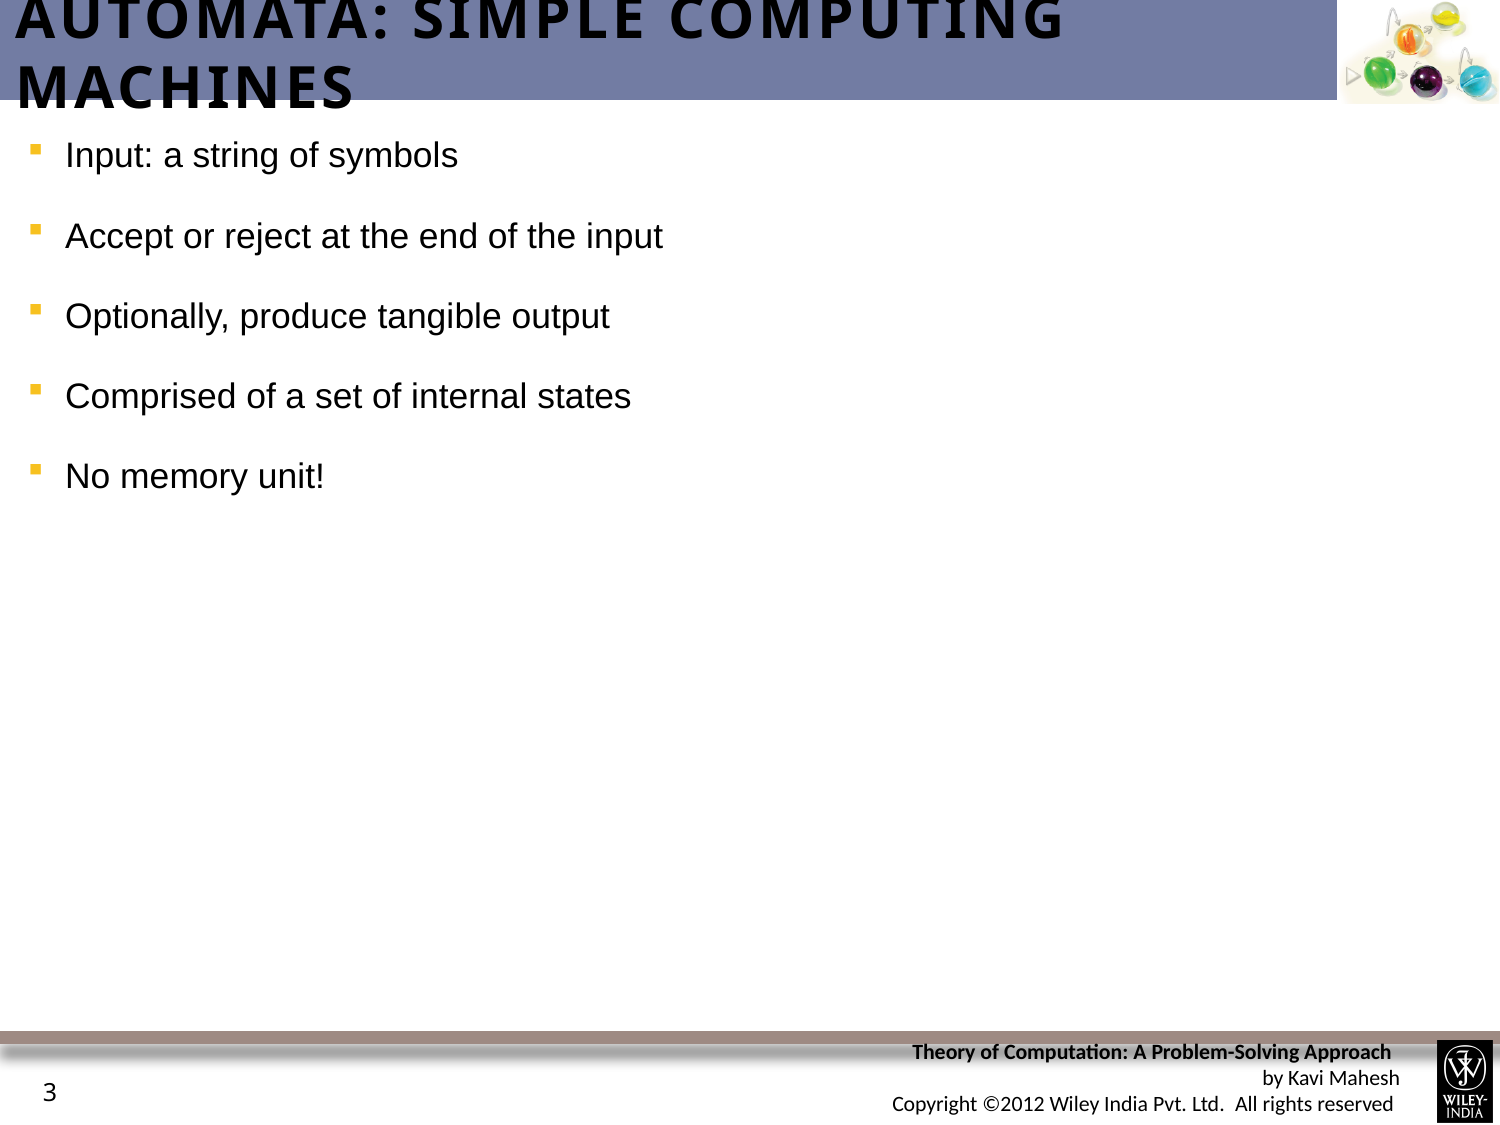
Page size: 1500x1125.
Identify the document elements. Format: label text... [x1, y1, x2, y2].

slide_number 3 [0, 1062, 100, 1125]
picture [1337, 0, 1500, 104]
list Input: a string of symbols Accept or reject at the end of the input Optionally, produce tangible output Comprised of a set of internal states No memory unit! [12, 125, 1488, 1025]
title Automata: Simple Computing Machines [0, 12, 1400, 88]
picture [1437, 1040, 1493, 1123]
